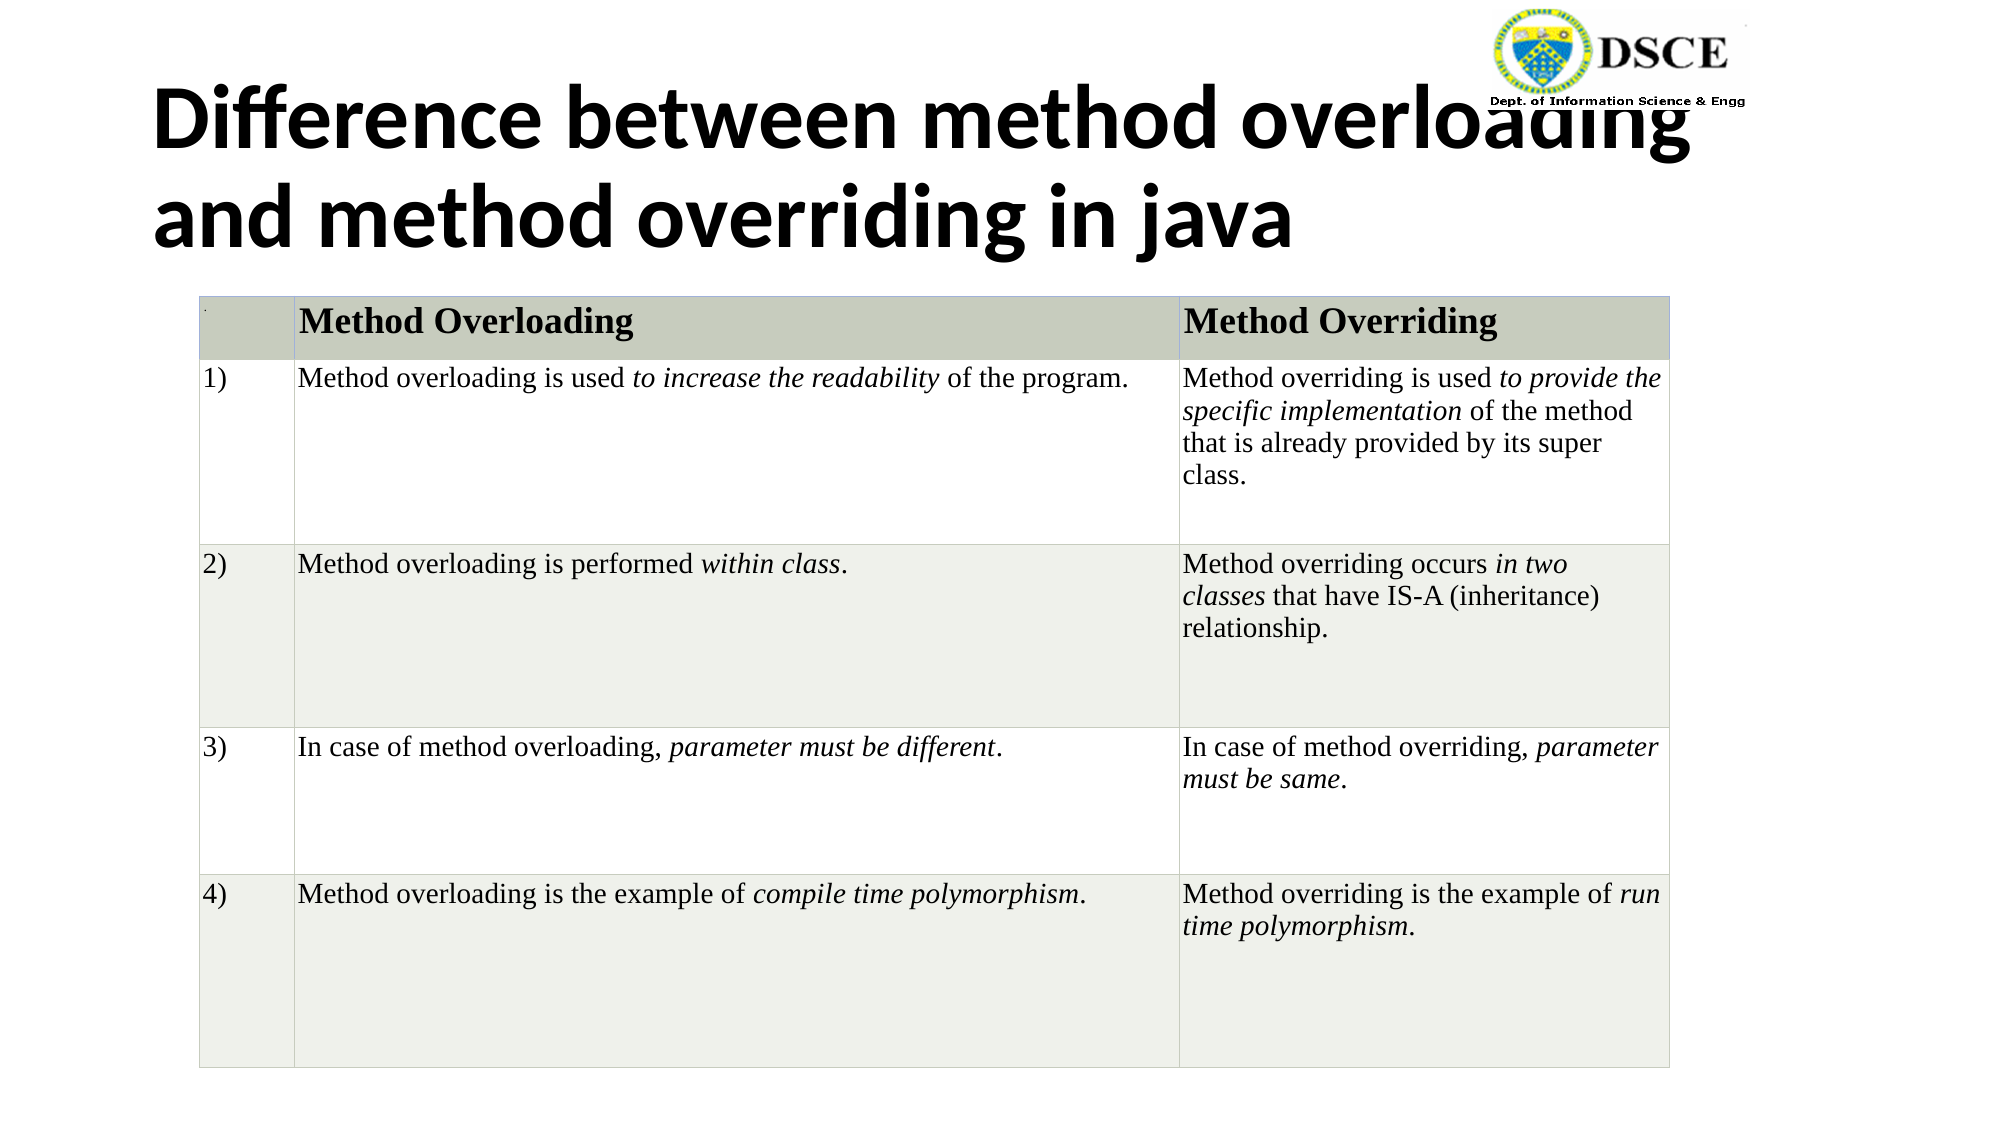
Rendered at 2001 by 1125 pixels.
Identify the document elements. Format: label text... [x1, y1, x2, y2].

table_cell 3) [200, 728, 294, 874]
table_header Method Overloading [295, 297, 1179, 359]
table_header . [200, 297, 294, 359]
table_cell In case of method overriding, parameter must be same. [1180, 728, 1669, 874]
table_header Method Overriding [1180, 297, 1669, 359]
table_cell In case of method overloading, parameter must be different. [295, 728, 1179, 874]
picture [1487, 6, 1750, 110]
title Difference between method overloading and method overriding in java [137, 59, 1863, 278]
table_cell 2) [200, 545, 294, 727]
table_cell Method overriding is the example of run time polymorphism. [1180, 875, 1669, 1067]
table_cell Method overloading is used to increase the readability of the program. [295, 360, 1179, 544]
table_cell 4) [200, 875, 294, 1067]
table_cell Method overriding occurs in two classes that have IS-A (inheritance) relationship. [1180, 545, 1669, 727]
table_cell 1) [200, 360, 294, 544]
table_cell Method overloading is performed within class. [295, 545, 1179, 727]
table_cell Method overriding is used to provide the specific implementation of the method that is already provided by its super class. [1180, 360, 1669, 544]
table_cell Method overloading is the example of compile time polymorphism. [295, 875, 1179, 1067]
